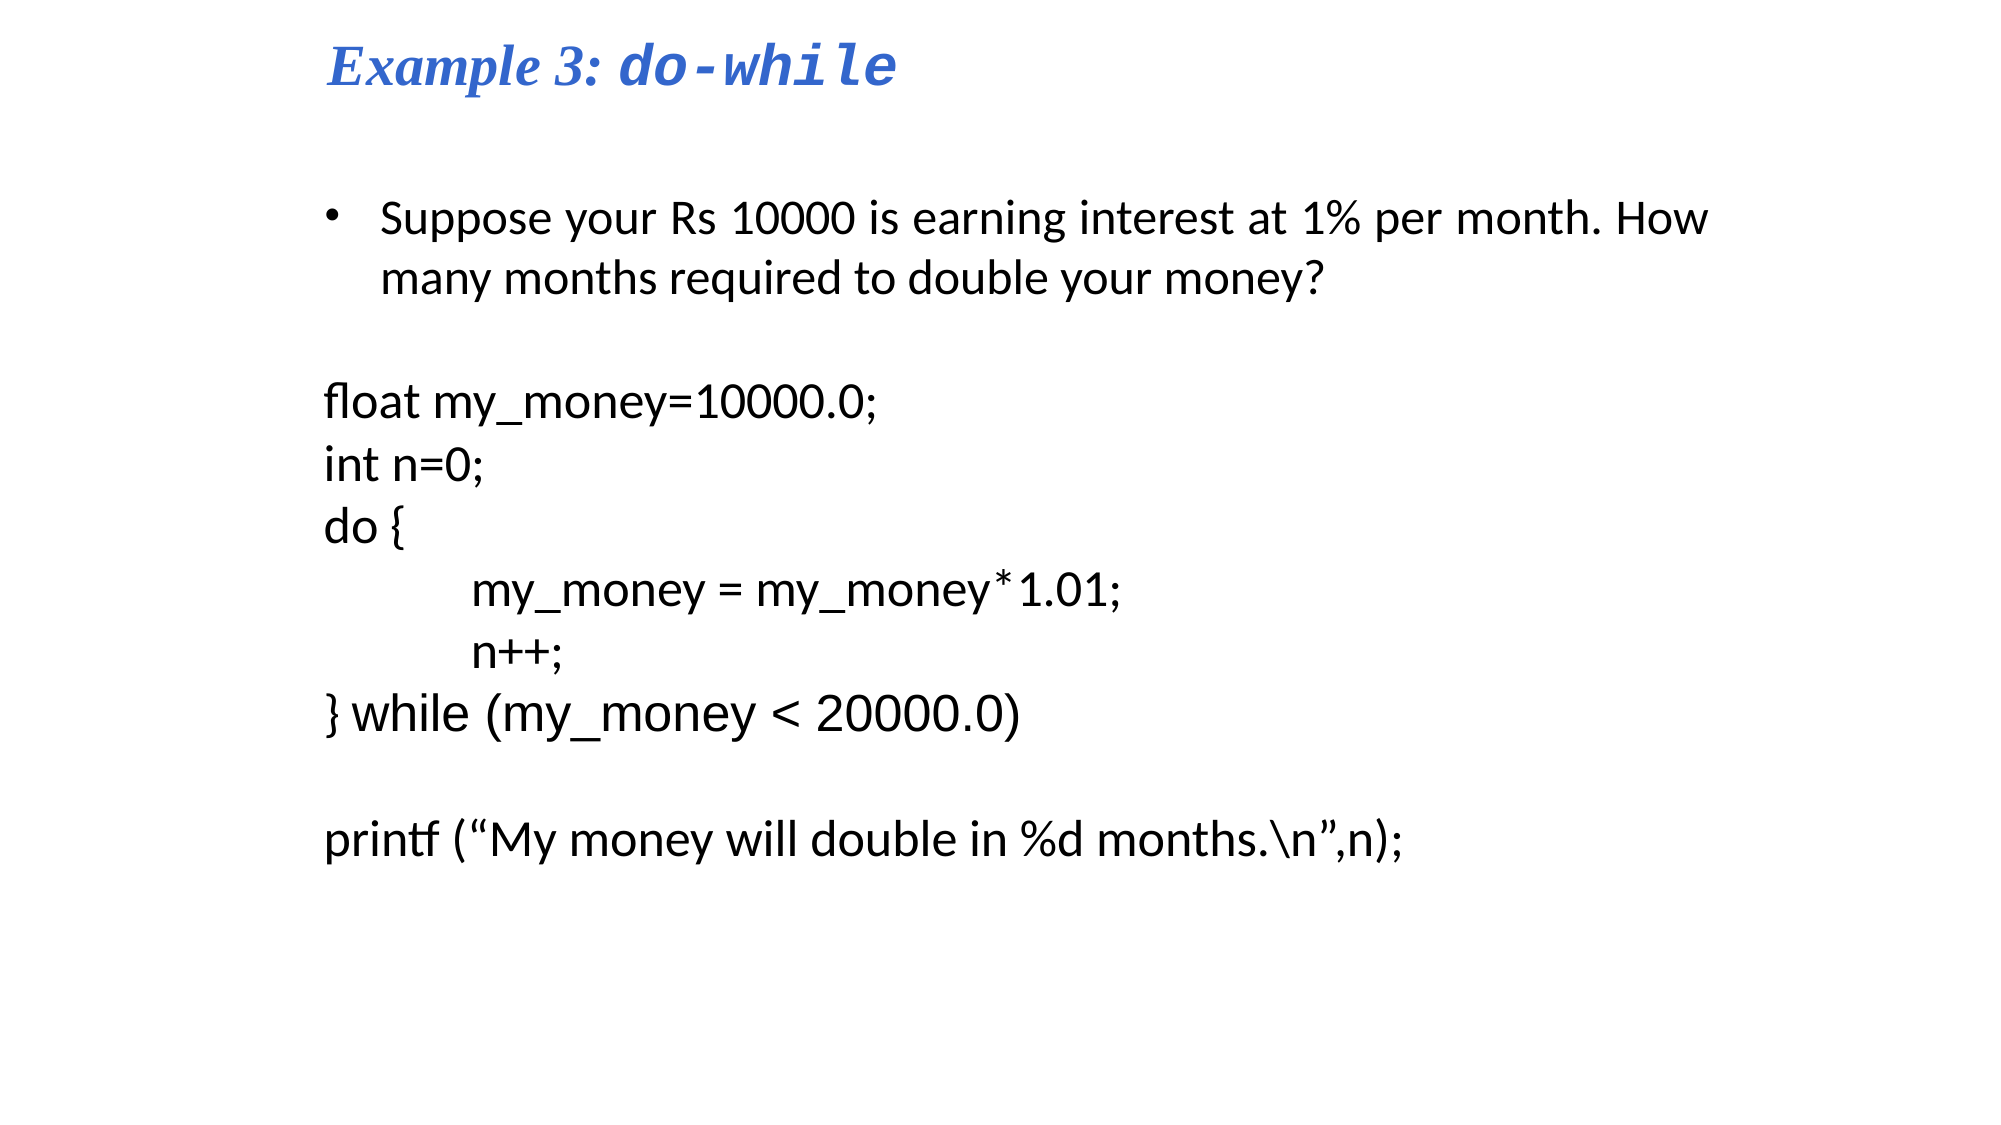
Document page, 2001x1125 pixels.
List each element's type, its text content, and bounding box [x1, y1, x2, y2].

text_box Suppose your Rs 10000 is earning interest at 1% per month. How many months required to double your money? float my_money=10000.0; int n=0; do { my_money = my_money*1.01; n++; } while (my_money < 20000.0) printf (“My money will double in %d months.\n”,n); [309, 177, 1725, 992]
text_box Example 3: do-while [312, 37, 1513, 88]
